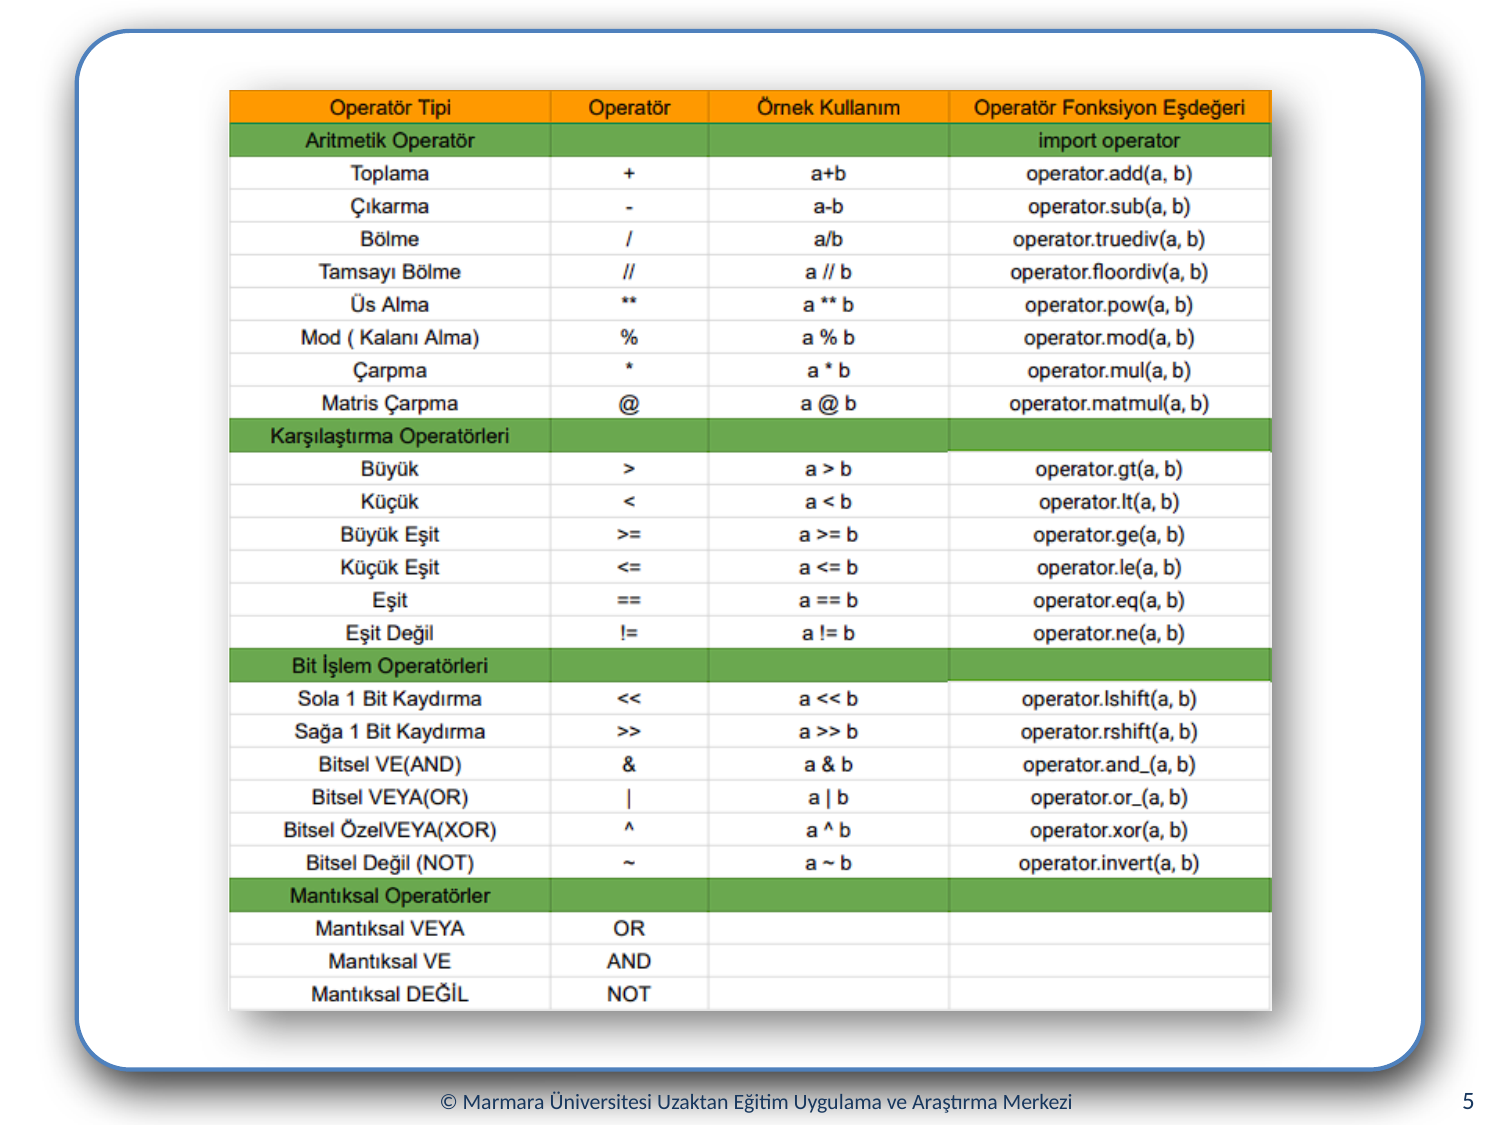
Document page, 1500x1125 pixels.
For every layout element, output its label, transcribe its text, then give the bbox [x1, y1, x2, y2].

text_box [74, 28, 1426, 1072]
picture [228, 89, 1272, 1011]
slide_number 5 [1139, 1069, 1490, 1125]
footer © Marmara Üniversitesi Uzaktan Eğitim Uygulama ve Araştırma Merkezi [312, 1070, 1139, 1125]
